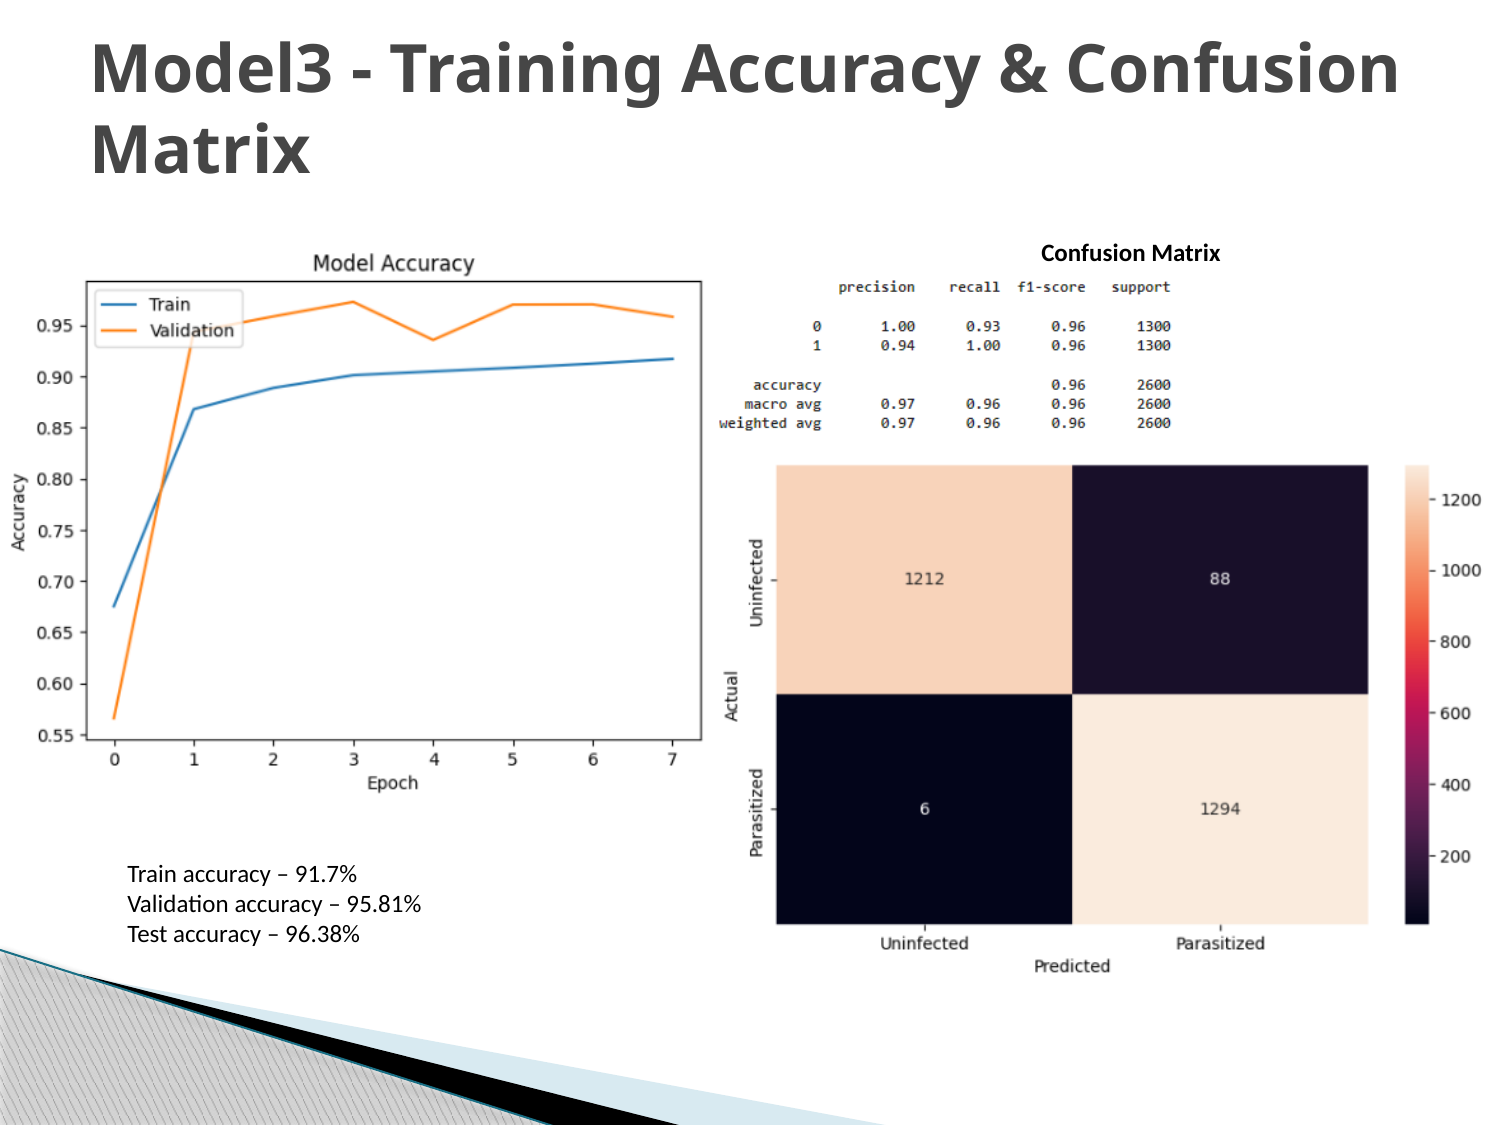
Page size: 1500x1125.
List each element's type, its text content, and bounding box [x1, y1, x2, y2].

picture [6, 248, 1491, 976]
text_box Confusion Matrix [974, 229, 1288, 275]
text_box Model3 - Training Accuracy & Confusion Matrix [74, 12, 1425, 200]
text_box Train accuracy – 91.7% Validation accuracy – 95.81% Test accuracy – 96.38% [112, 849, 663, 955]
